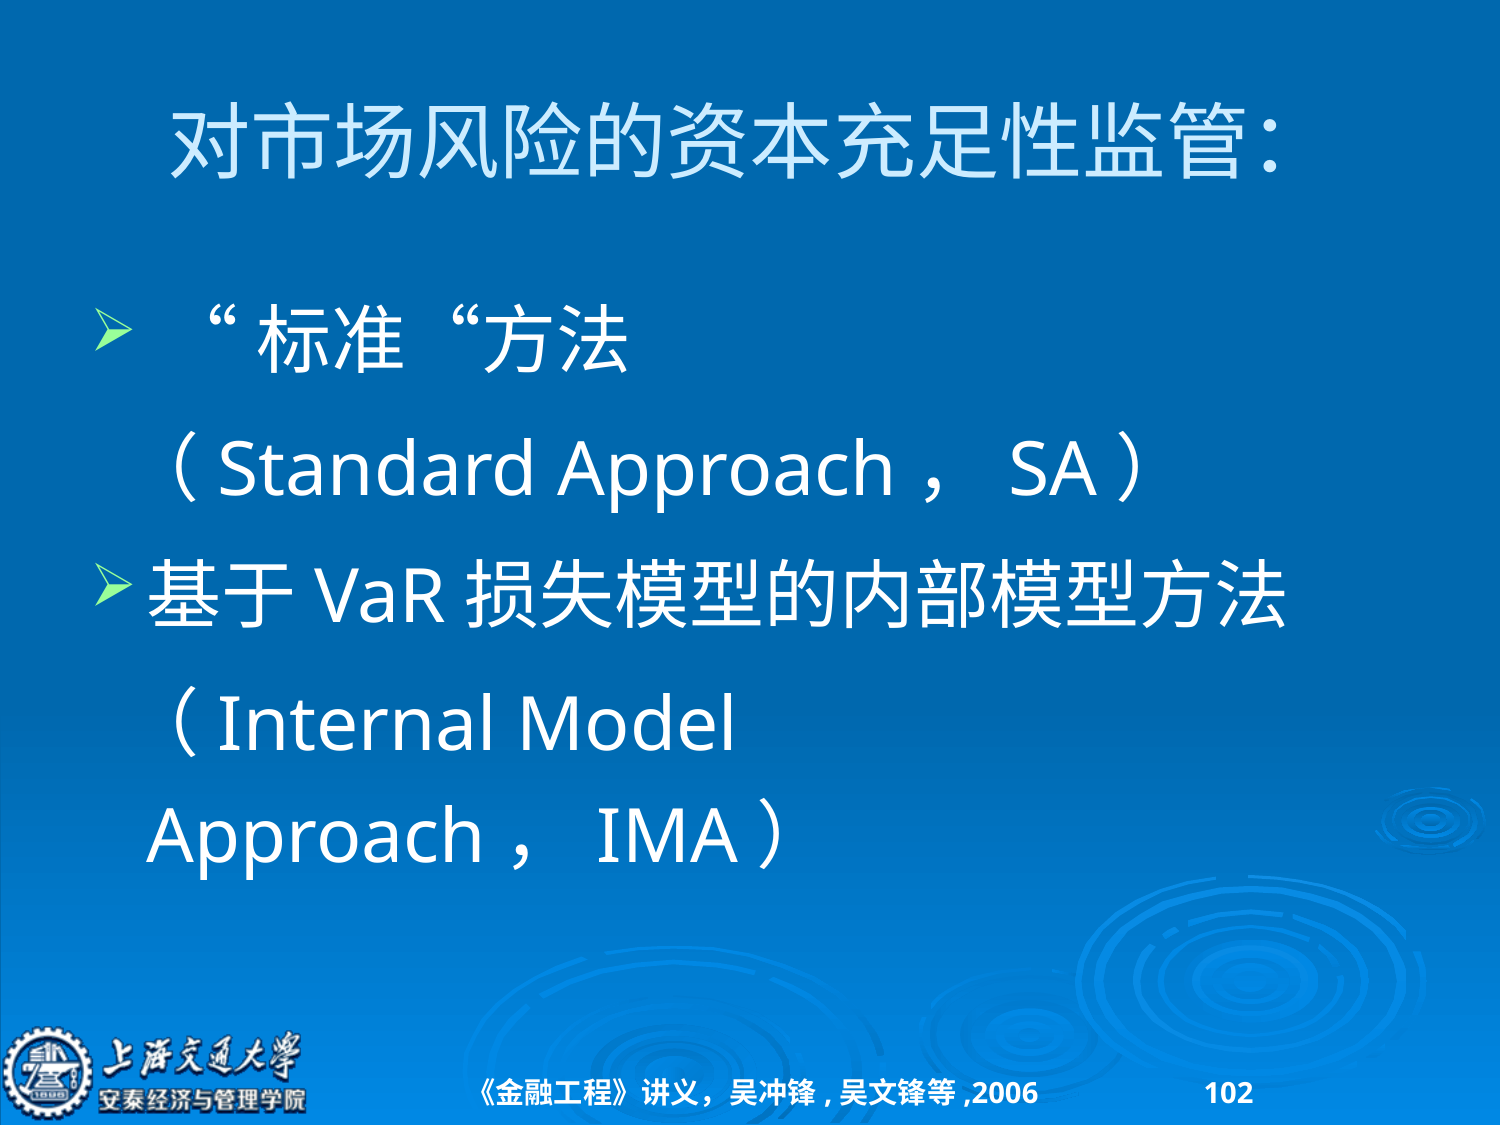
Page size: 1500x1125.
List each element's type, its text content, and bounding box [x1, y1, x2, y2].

list “标准“方法 （Standard Approach，SA） 基于VaR损失模型的内部模型方法 （Internal Model Approach，IMA） [75, 262, 1343, 1005]
title 对市场风险的资本充足性监管： [75, 45, 1425, 233]
picture [0, 1017, 313, 1125]
